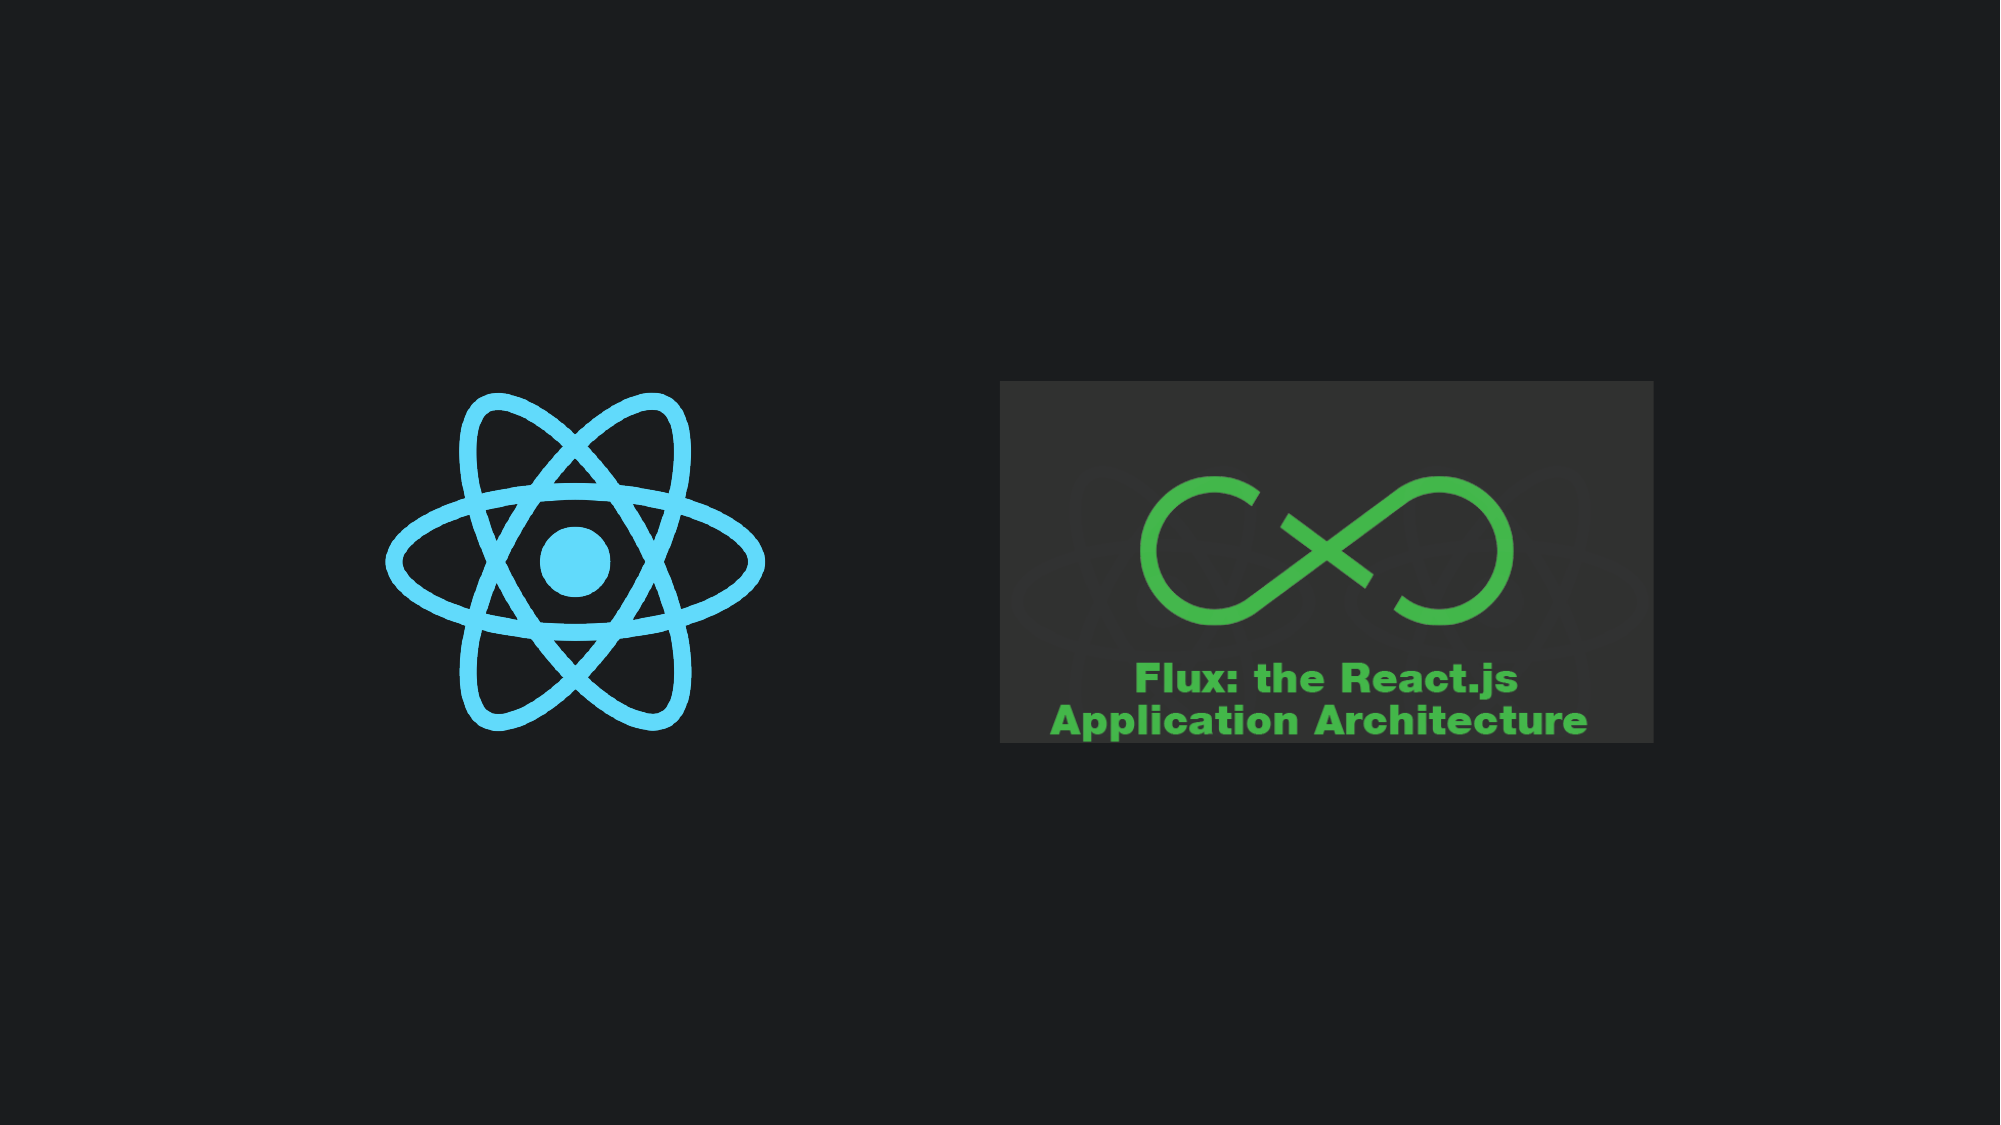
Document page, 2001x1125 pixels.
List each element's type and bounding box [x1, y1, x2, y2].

picture [999, 381, 1654, 743]
picture [249, 332, 901, 793]
